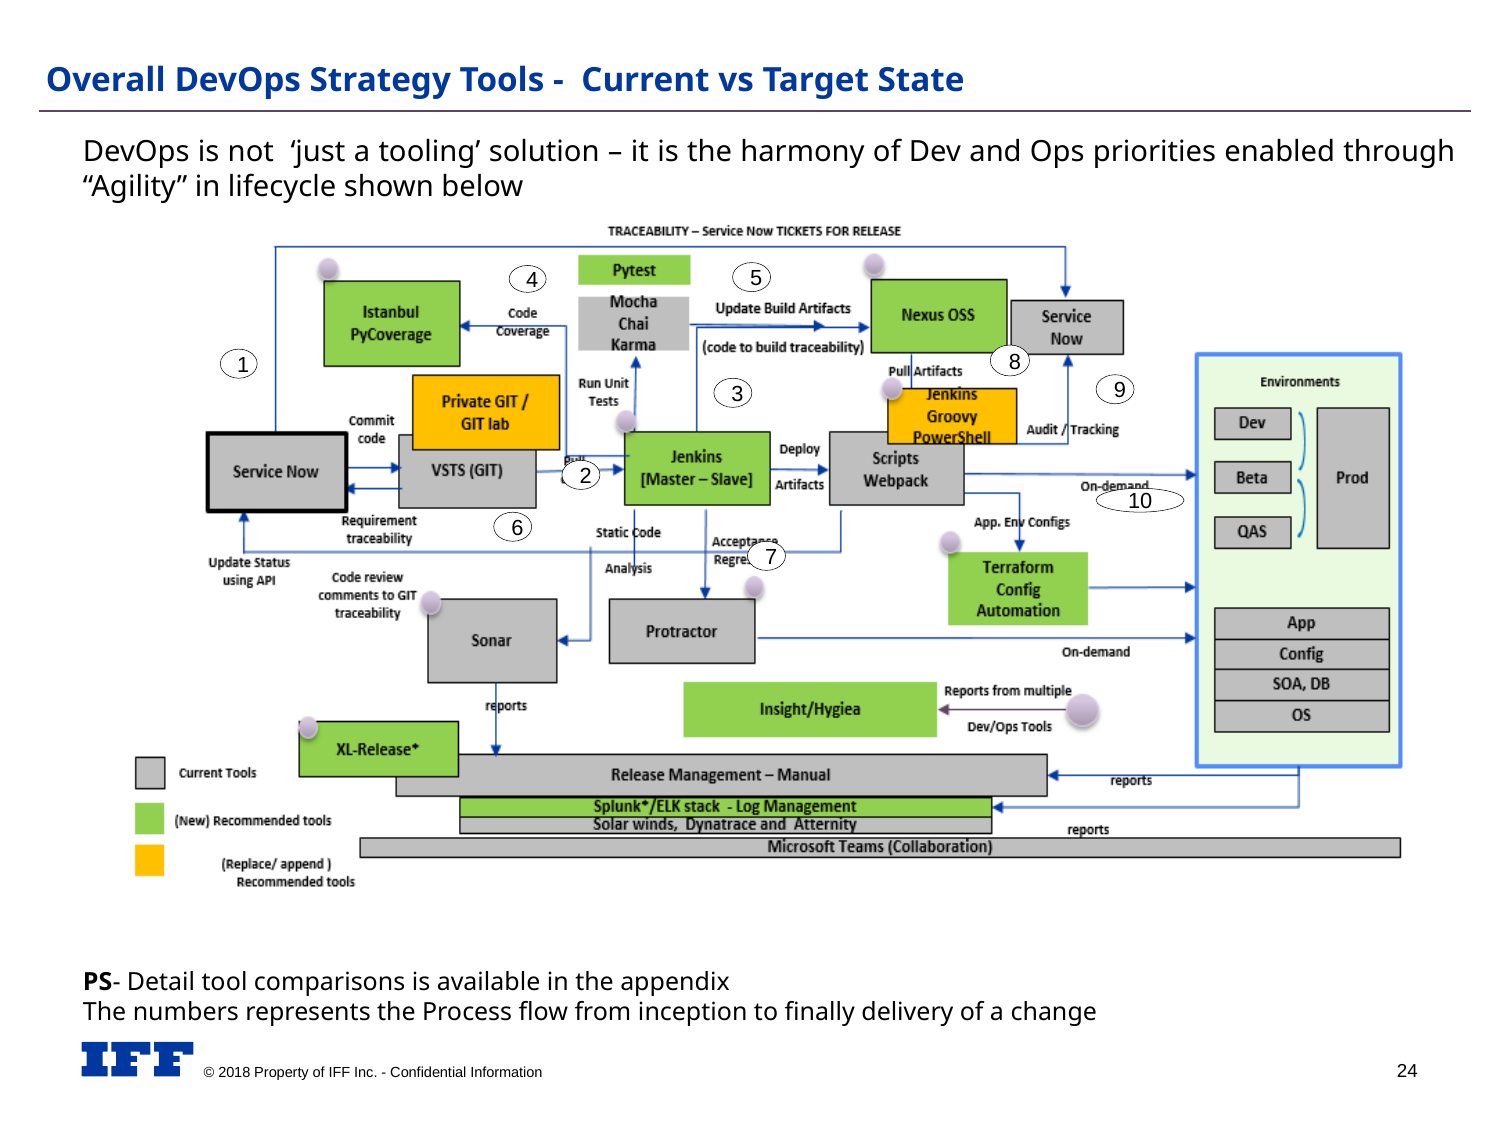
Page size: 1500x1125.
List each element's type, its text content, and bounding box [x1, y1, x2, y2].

picture [120, 200, 1429, 936]
title Overall DevOps Strategy Tools - Current vs Target State [45, 63, 1382, 110]
slide_number 24 [1074, 1041, 1418, 1081]
text_box DevOps is not ‘just a tooling’ solution – it is the harmony of Dev and Ops priorities enabled through “Agility” in lifecycle shown below [68, 124, 1472, 210]
text_box PS- Detail tool comparisons is available in the appendix The numbers represents the Process flow from inception to finally delivery of a change [68, 958, 1196, 1033]
